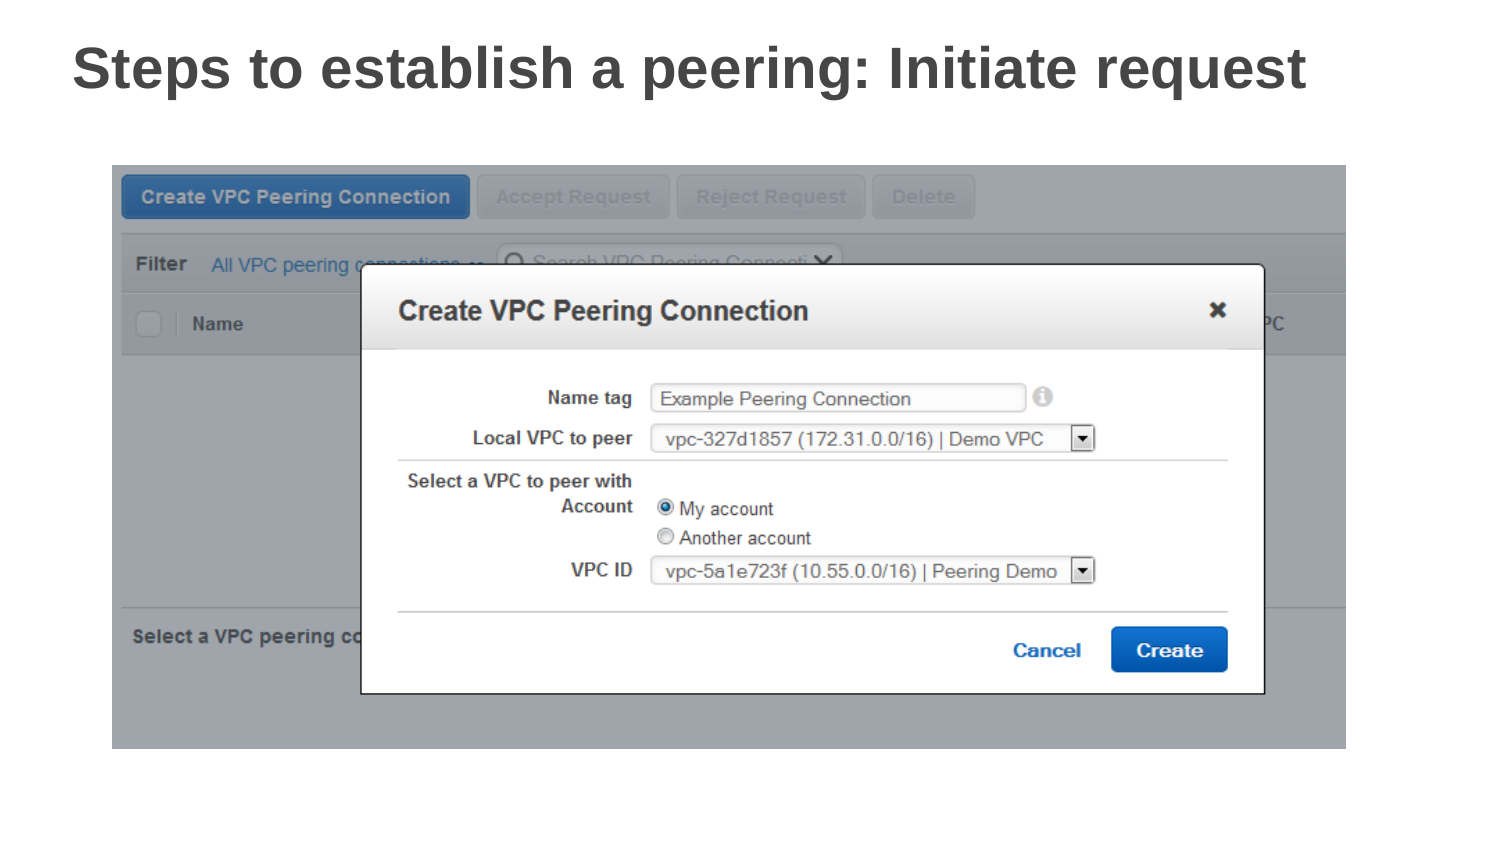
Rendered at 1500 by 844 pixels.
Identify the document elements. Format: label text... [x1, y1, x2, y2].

picture [111, 165, 1346, 749]
text_box Steps to establish a peering: Initiate request [72, 30, 1310, 101]
